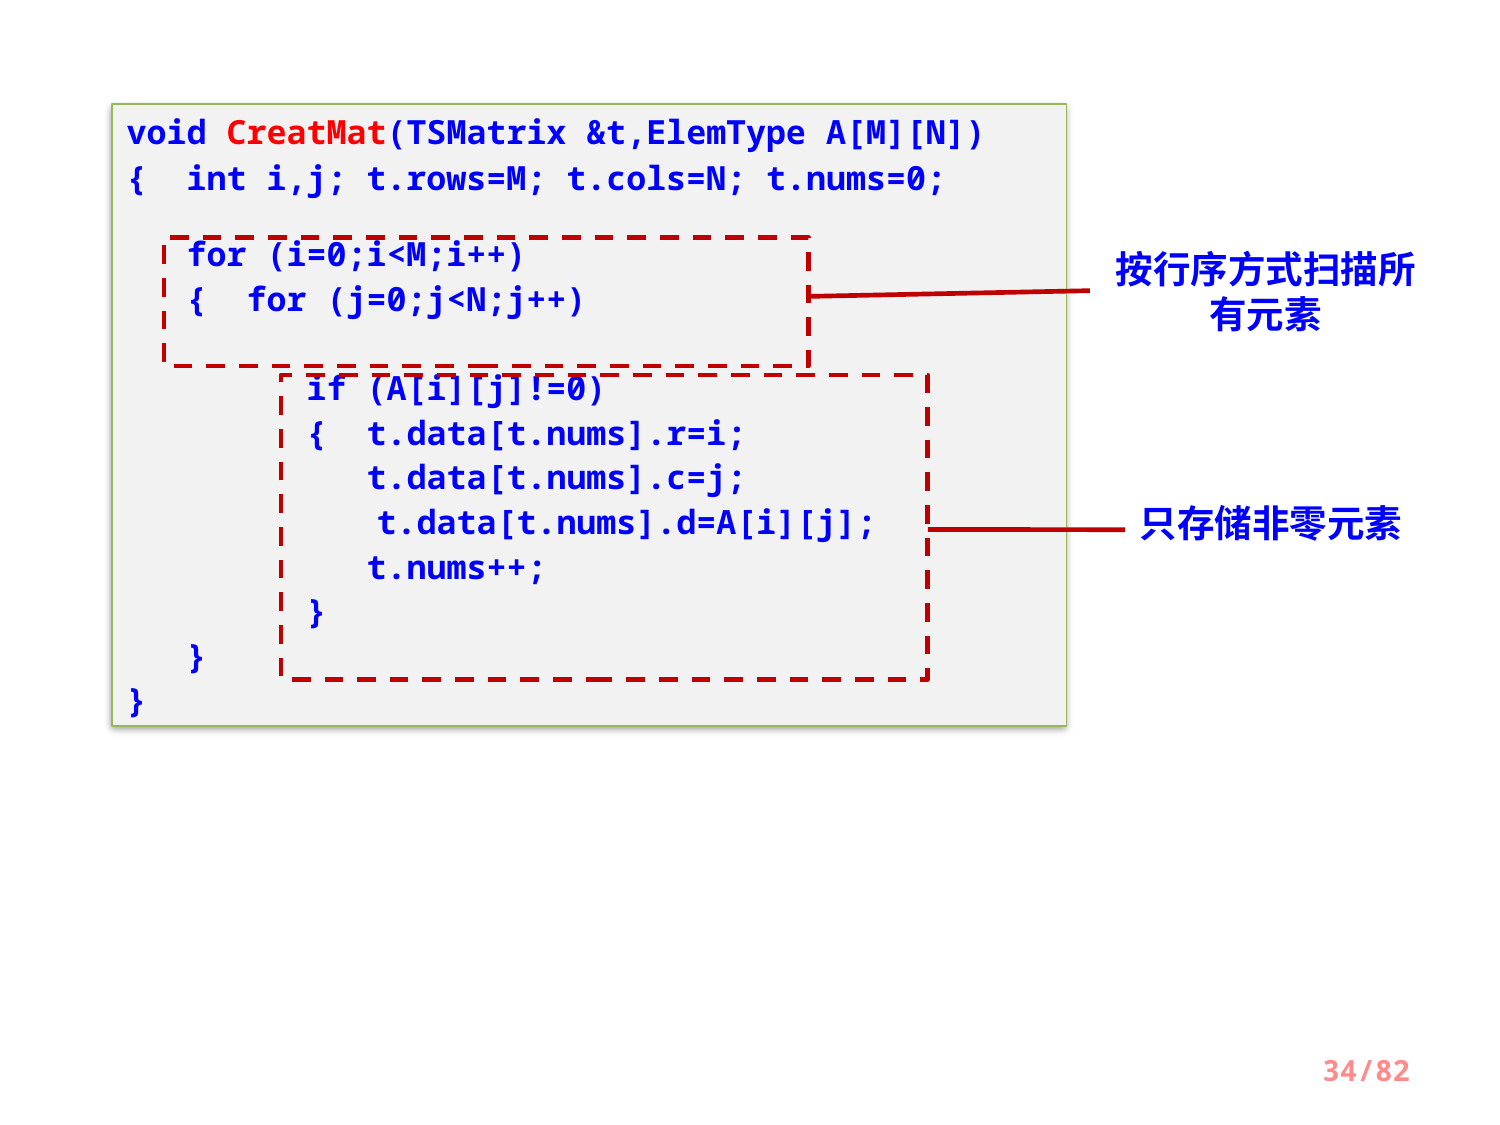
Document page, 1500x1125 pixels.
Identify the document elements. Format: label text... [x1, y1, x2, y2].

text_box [280, 374, 1430, 680]
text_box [163, 237, 1442, 367]
slide_number 34/82 [1074, 1042, 1425, 1103]
text_box void CreatMat(TSMatrix &t,ElemType A[M][N]) { int i,j; t.rows=M; t.cols=N; t.nums=0; for (i=0;i<M;i++) { for (j=0;j<N;j++) if (A[i][j]!=0) { t.data[t.nums].r=i; t.data[t.nums].c=j; t.data[t.nums].d=A[i][j]; t.nums++; } } } [111, 103, 1067, 727]
